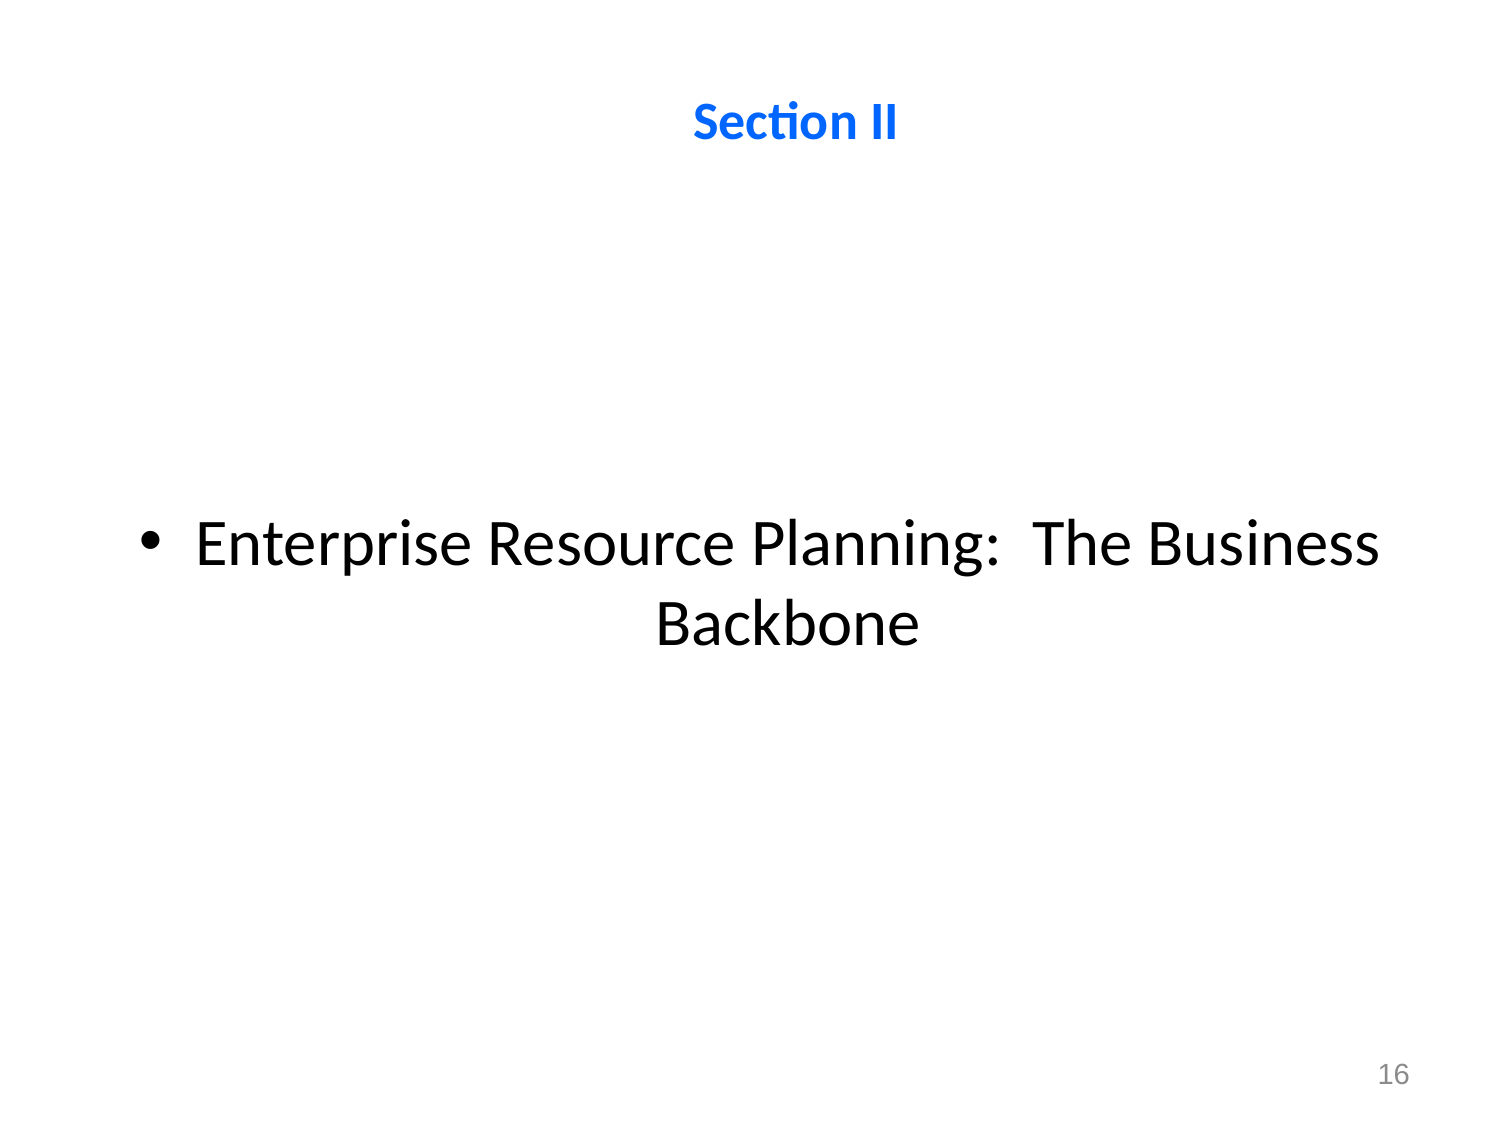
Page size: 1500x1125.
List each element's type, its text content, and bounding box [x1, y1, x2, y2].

list Enterprise Resource Planning: The Business Backbone [85, 491, 1436, 709]
title Section II [334, 78, 1258, 159]
slide_number 16 [1074, 1042, 1425, 1103]
